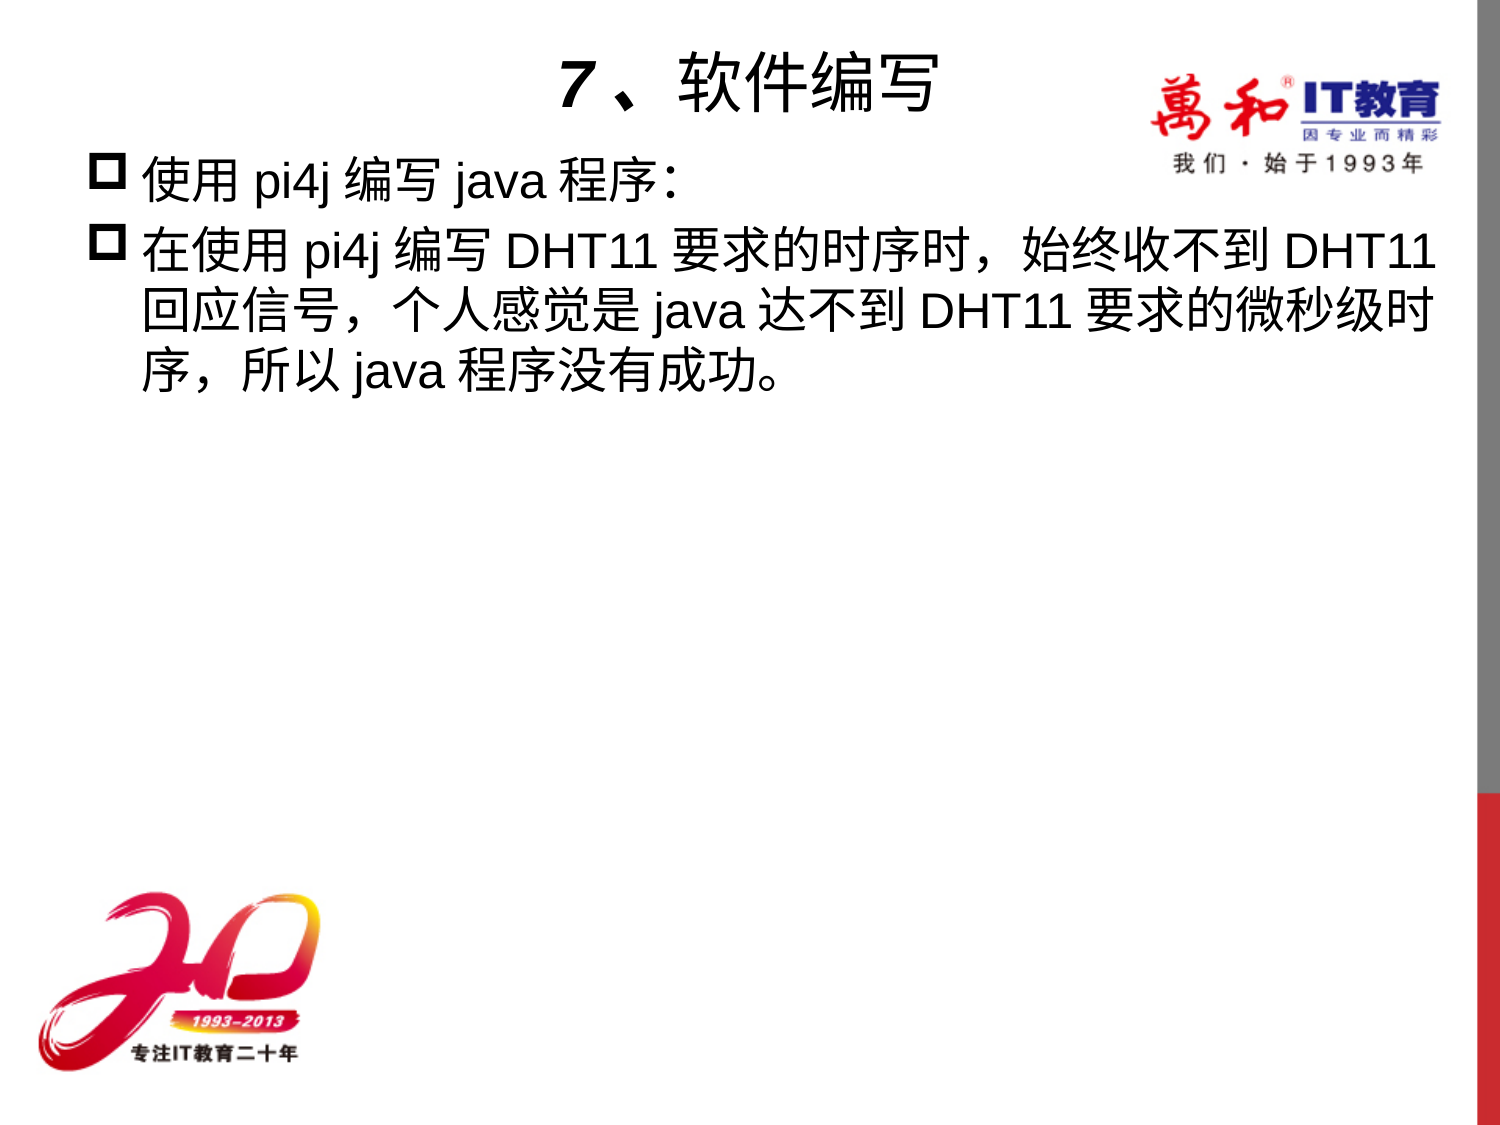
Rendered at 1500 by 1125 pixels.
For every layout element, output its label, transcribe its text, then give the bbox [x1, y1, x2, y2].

list 使用pi4j编写java程序： 在使用pi4j编写DHT11要求的时序时，始终收不到DHT11回应信号，个人感觉是java达不到DHT11要求的微秒级时序，所以java程序没有成功。 [70, 140, 1459, 844]
title 7、软件编写 [74, 37, 1426, 130]
picture [0, 0, 1500, 1125]
